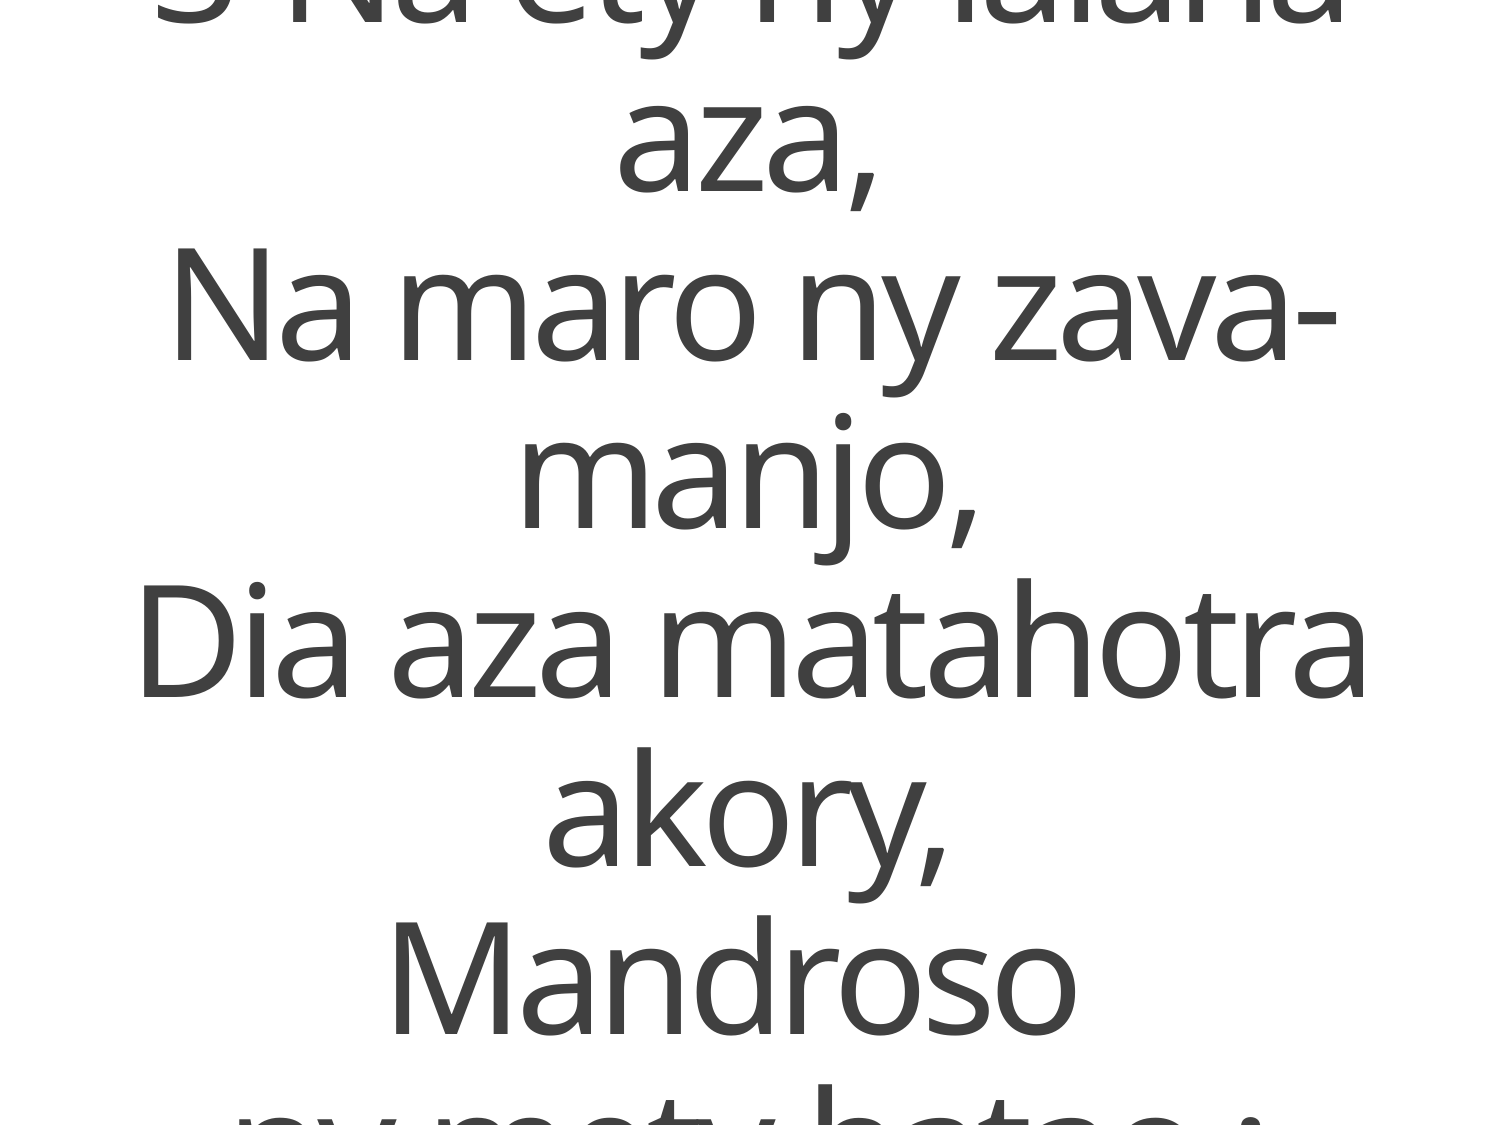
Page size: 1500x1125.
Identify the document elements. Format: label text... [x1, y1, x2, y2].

title 3-Na ety ny lalana aza, Na maro ny zava-manjo, Dia aza matahotra akory, Mandroso ny mety hatao ; [0, 453, 1500, 672]
